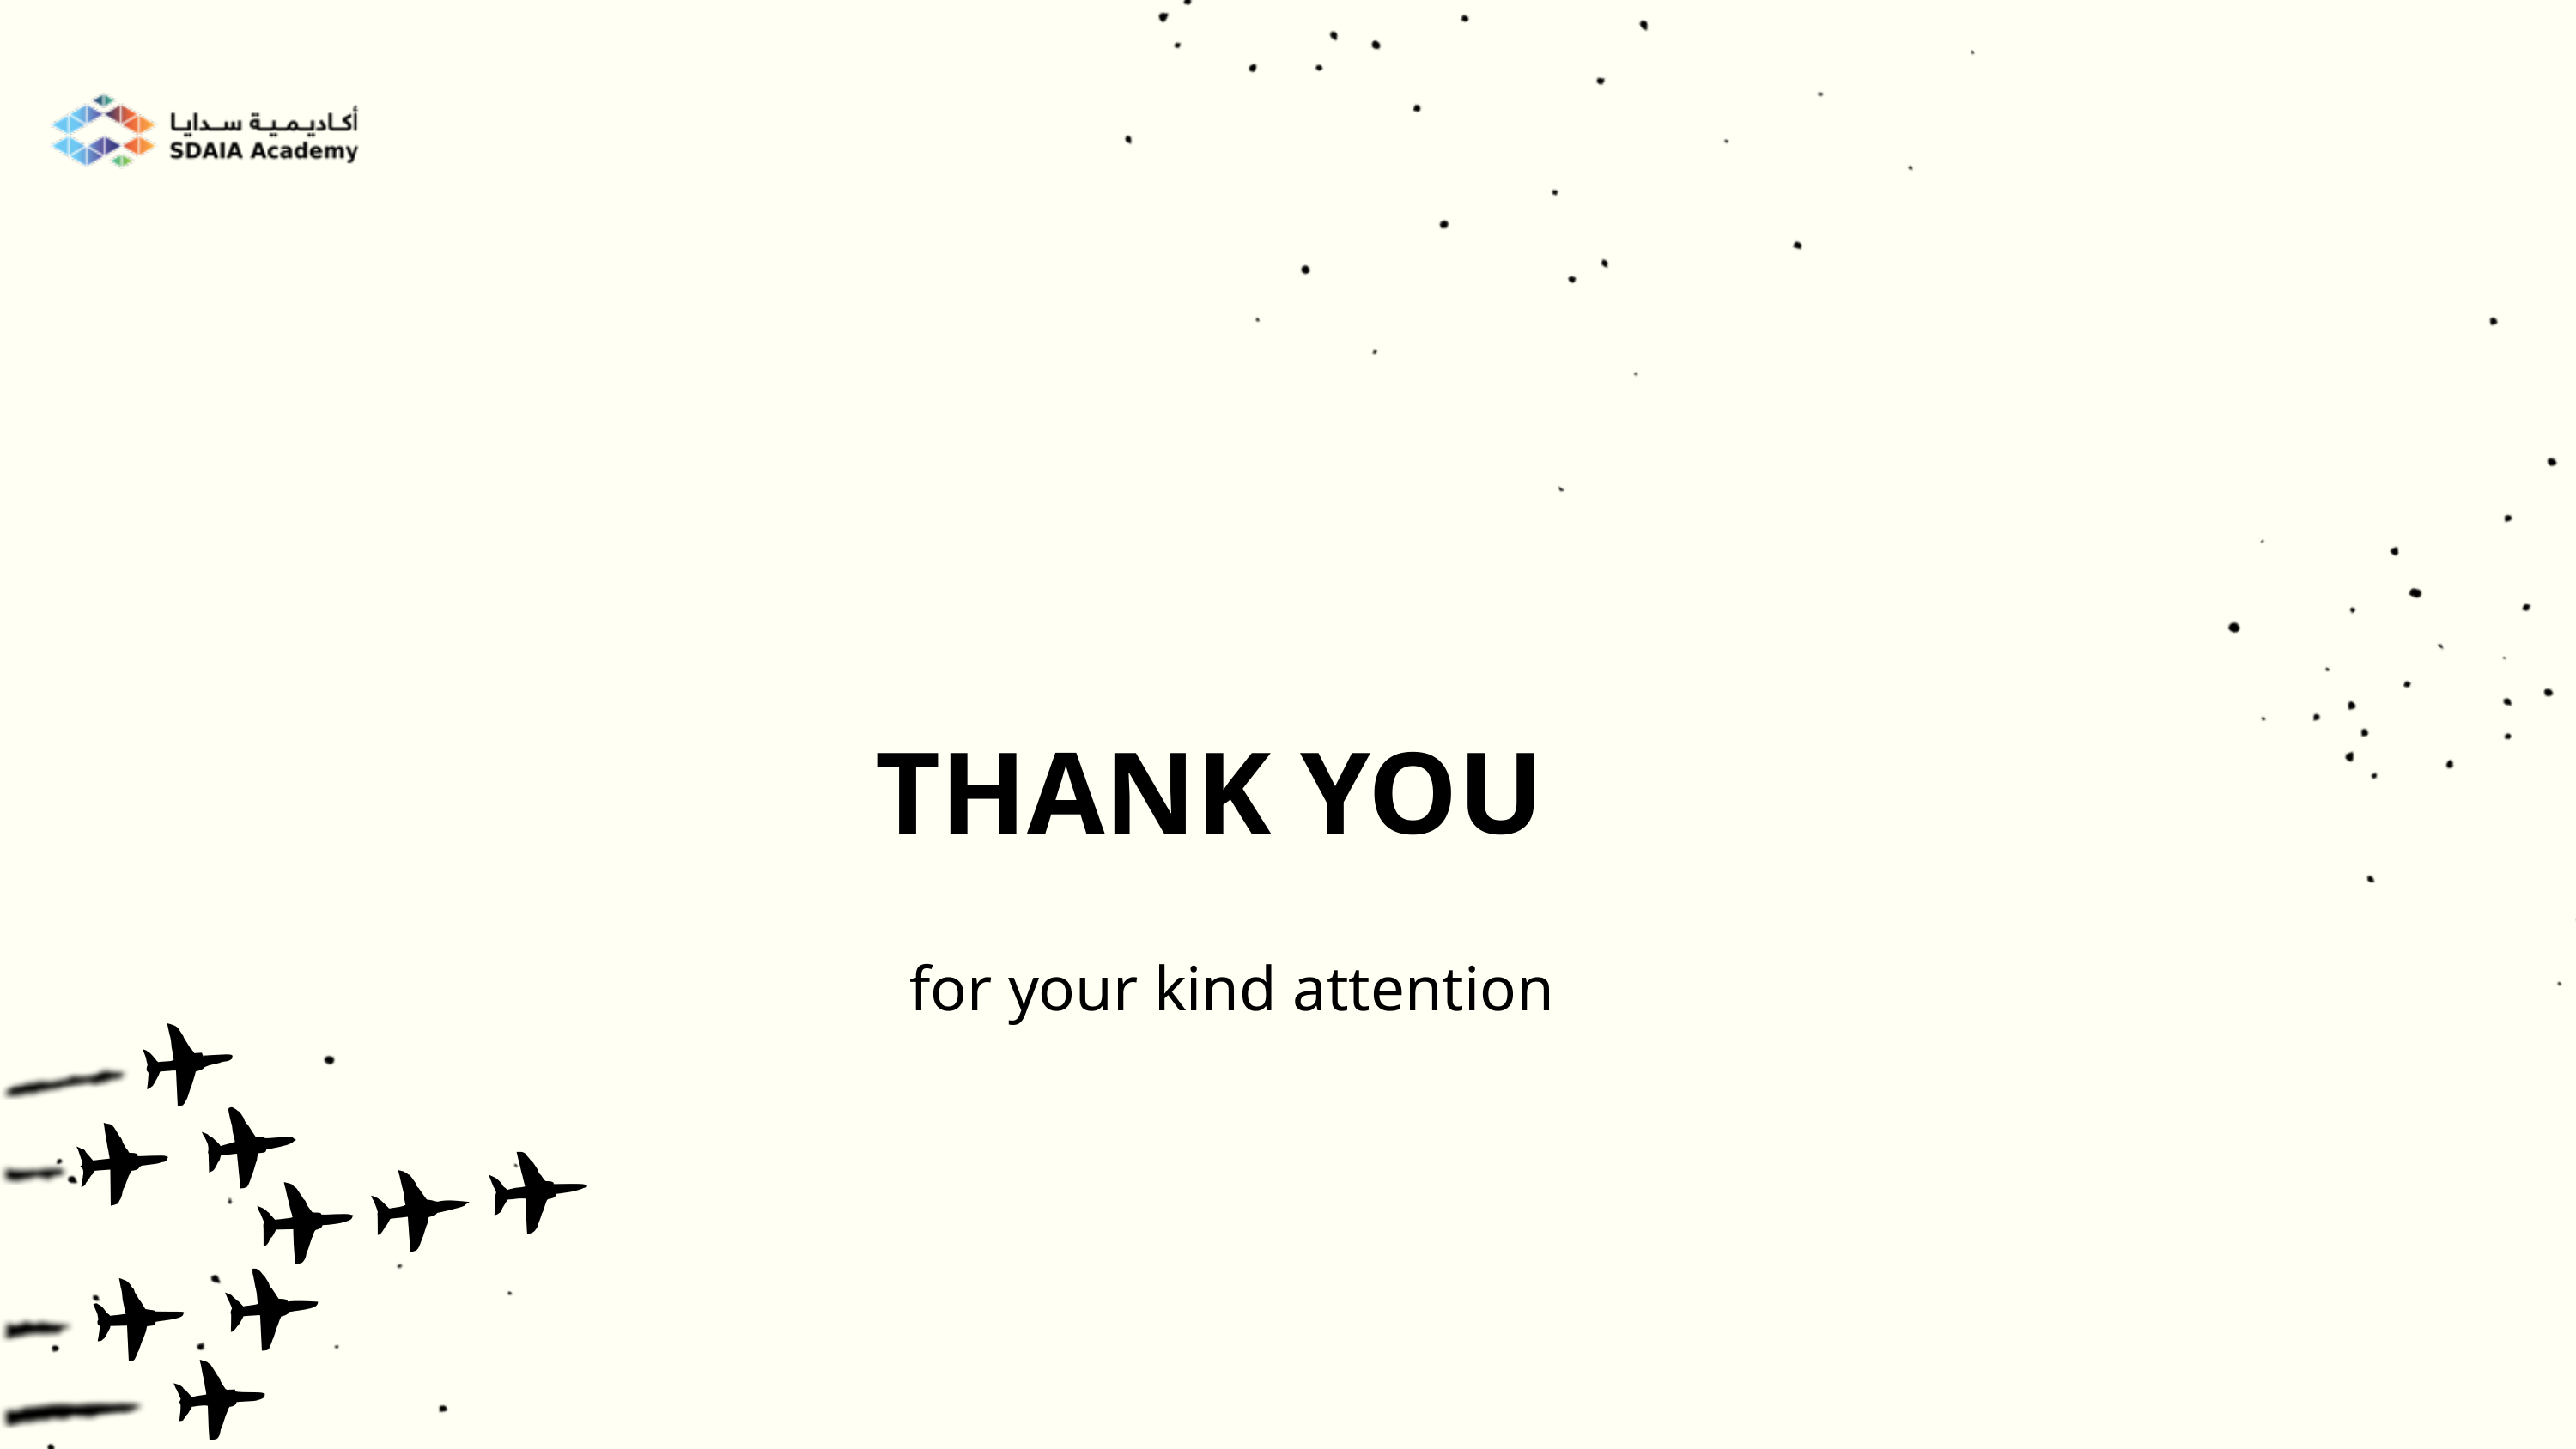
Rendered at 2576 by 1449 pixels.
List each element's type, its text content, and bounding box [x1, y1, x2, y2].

picture [1048, 0, 2064, 594]
text_box for your kind attention [853, 937, 1627, 1023]
picture [47, 91, 362, 173]
picture [2137, 106, 2576, 1031]
text_box THANK YOU [787, 699, 1662, 857]
picture [0, 810, 664, 1449]
